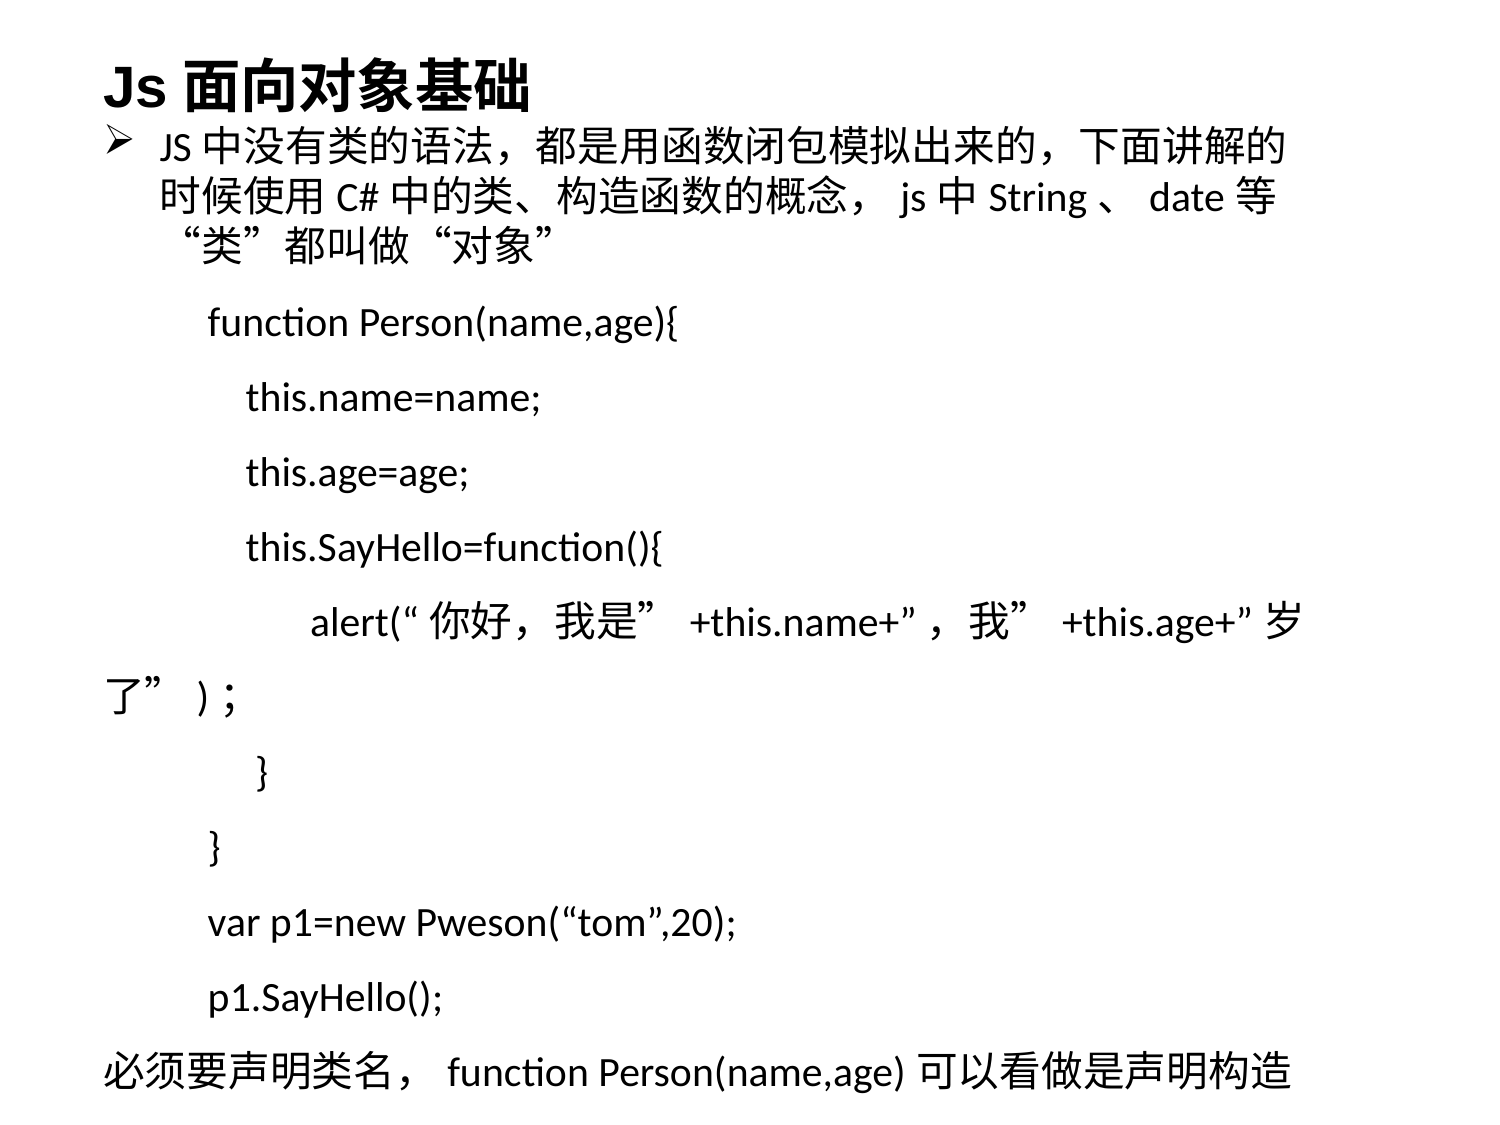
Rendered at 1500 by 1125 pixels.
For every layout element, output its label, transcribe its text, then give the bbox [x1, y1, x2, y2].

text_box Js面向对象基础 JS中没有类的语法，都是用函数闭包模拟出来的，下面讲解的时候使用C#中的类、构造函数的概念，js中String、date等“类”都叫做“对象” function Person(name,age){ this.name=name; this.age=age; this.SayHello=function(){ alert(“你好，我是”+this.name+”，我”+this.age+”岁了”)； } } var p1=new Pweson(“tom”,20); p1.SayHello(); 必须要声明类名，function Person(name,age)可以看做是声明构造函数 [88, 7, 1341, 1125]
